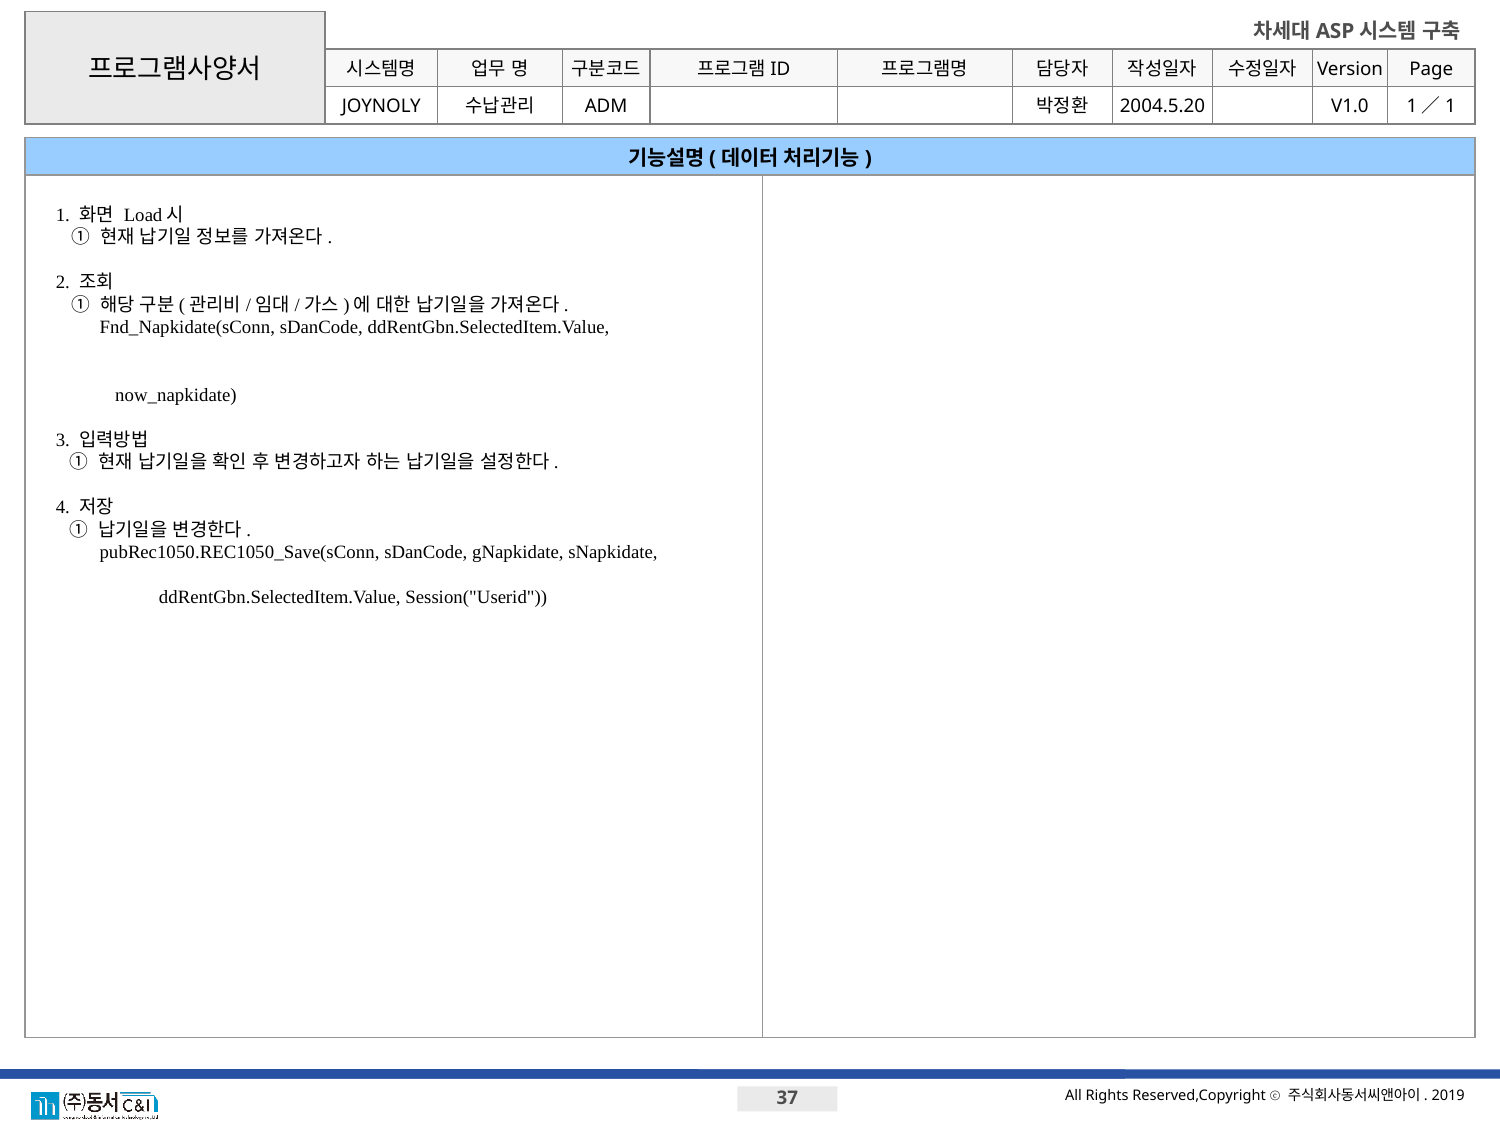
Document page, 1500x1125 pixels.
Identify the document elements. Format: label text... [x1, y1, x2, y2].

text_box JOYNOLY [324, 87, 438, 124]
text_box [650, 86, 837, 124]
text_box ADM [562, 87, 650, 124]
text_box 구분코드 [563, 48, 650, 87]
picture [151, 1091, 159, 1100]
text_box [24, 174, 762, 1038]
text_box 박정환 [1013, 86, 1113, 124]
text_box 기능설명(데이터 처리기능) [24, 137, 1475, 174]
text_box 수납관리 [438, 87, 562, 124]
text_box 프로그램사양서 [24, 11, 325, 124]
picture [60, 1091, 159, 1120]
text_box [837, 86, 1013, 124]
text_box 1. 화면 Load시 ① 현재 납기일 정보를 가져온다. 2. 조회 ① 해당 구분(관리비/임대/가스)에 대한 납기일을 가져온다. Fnd_Napkidate(sConn, sDanCode, ddRentGbn.SelectedItem.Value, now_napkidate) 3. 입력방법 ① 현재 납기일을 확인 후 변경하고자 하는 납기일을 설정한다. 4. 저장 ① 납기일을 변경한다. pubRec1050.REC1050_Save(sConn, sDanCode, gNapkidate, sNapkidate, ddRentGbn.SelectedItem.Value, Session("Userid")) [41, 172, 750, 615]
text_box 시스템명 [324, 48, 438, 87]
text_box [762, 174, 1475, 1038]
text_box 업무 명 [438, 48, 563, 87]
